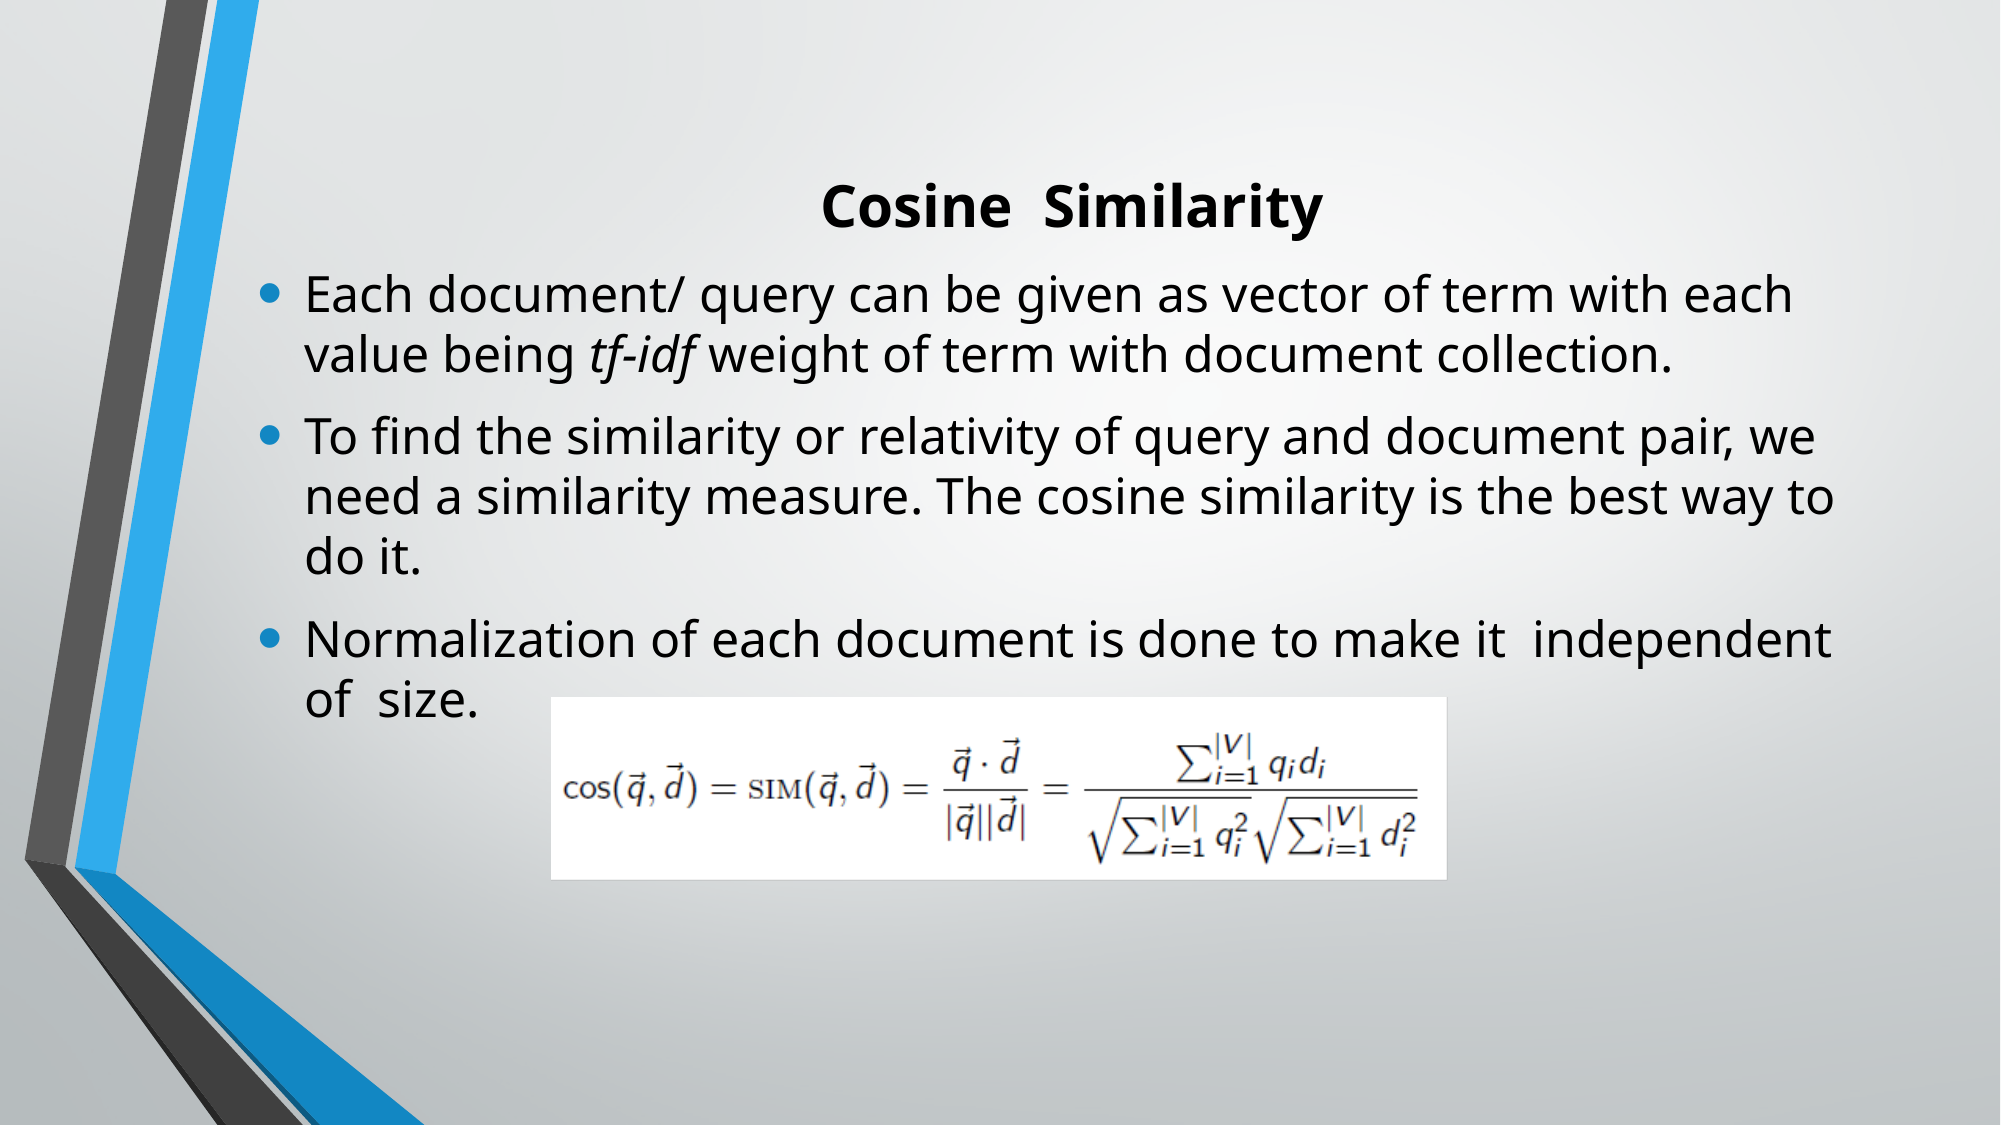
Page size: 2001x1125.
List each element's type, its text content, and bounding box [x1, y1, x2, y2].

list Cosine Similarity Each document/ query can be given as vector of term with each value being tf-idf weight of term with document collection. To find the similarity or relativity of query and document pair, we need a similarity measure. The cosine similarity is the best way to do it. Normalization of each document is done to make it independent of size. [242, 0, 1887, 1062]
picture [551, 696, 1449, 882]
